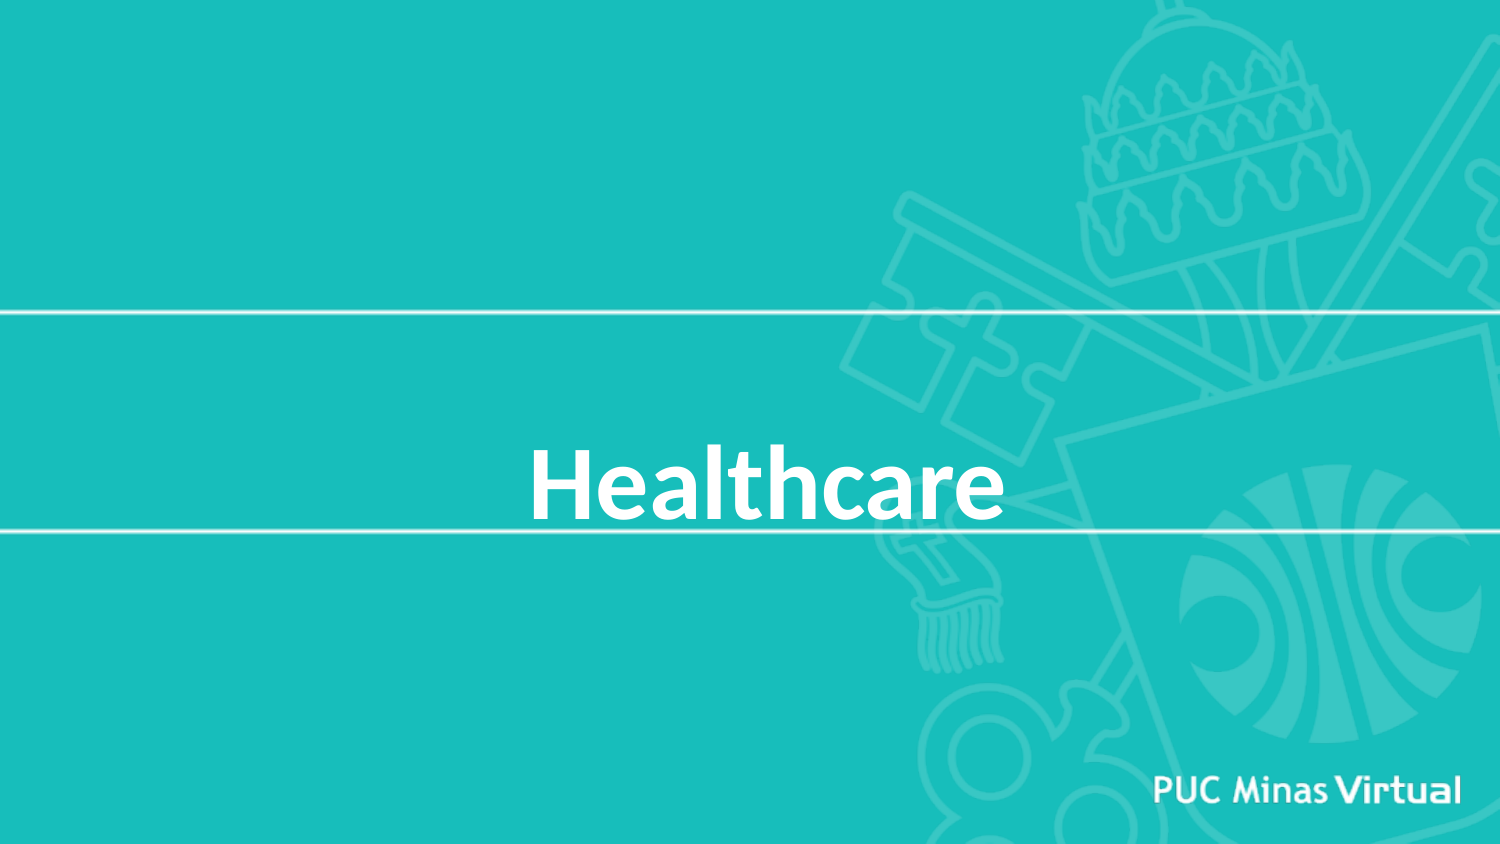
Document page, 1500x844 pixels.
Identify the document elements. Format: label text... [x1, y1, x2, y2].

title Healthcare [82, 377, 1455, 556]
picture [0, 0, 1500, 844]
